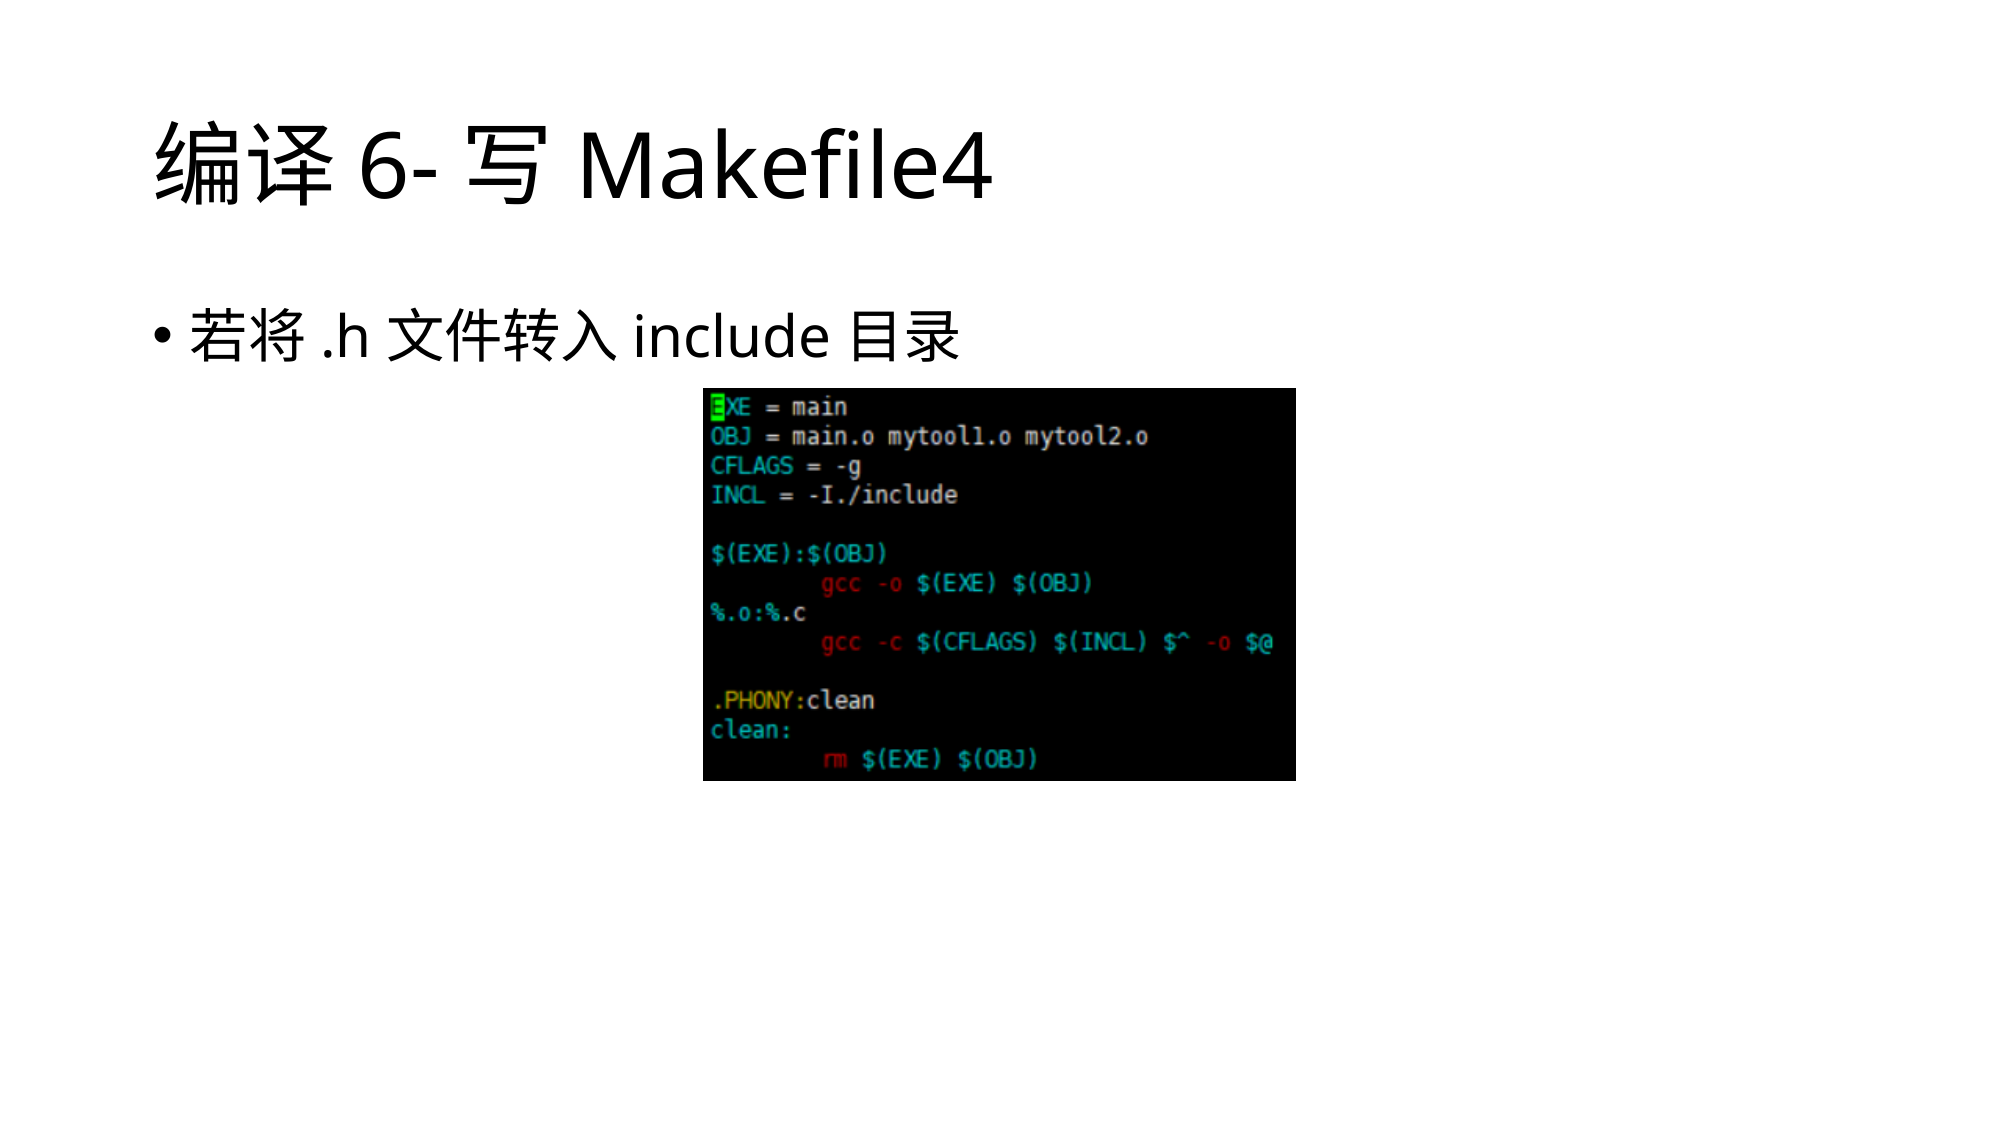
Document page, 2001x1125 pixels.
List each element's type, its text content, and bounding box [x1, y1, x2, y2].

picture [703, 388, 1296, 781]
list 若将.h文件转入include目录 [137, 299, 1863, 1014]
title 编译6-写Makefile4 [137, 59, 1863, 278]
